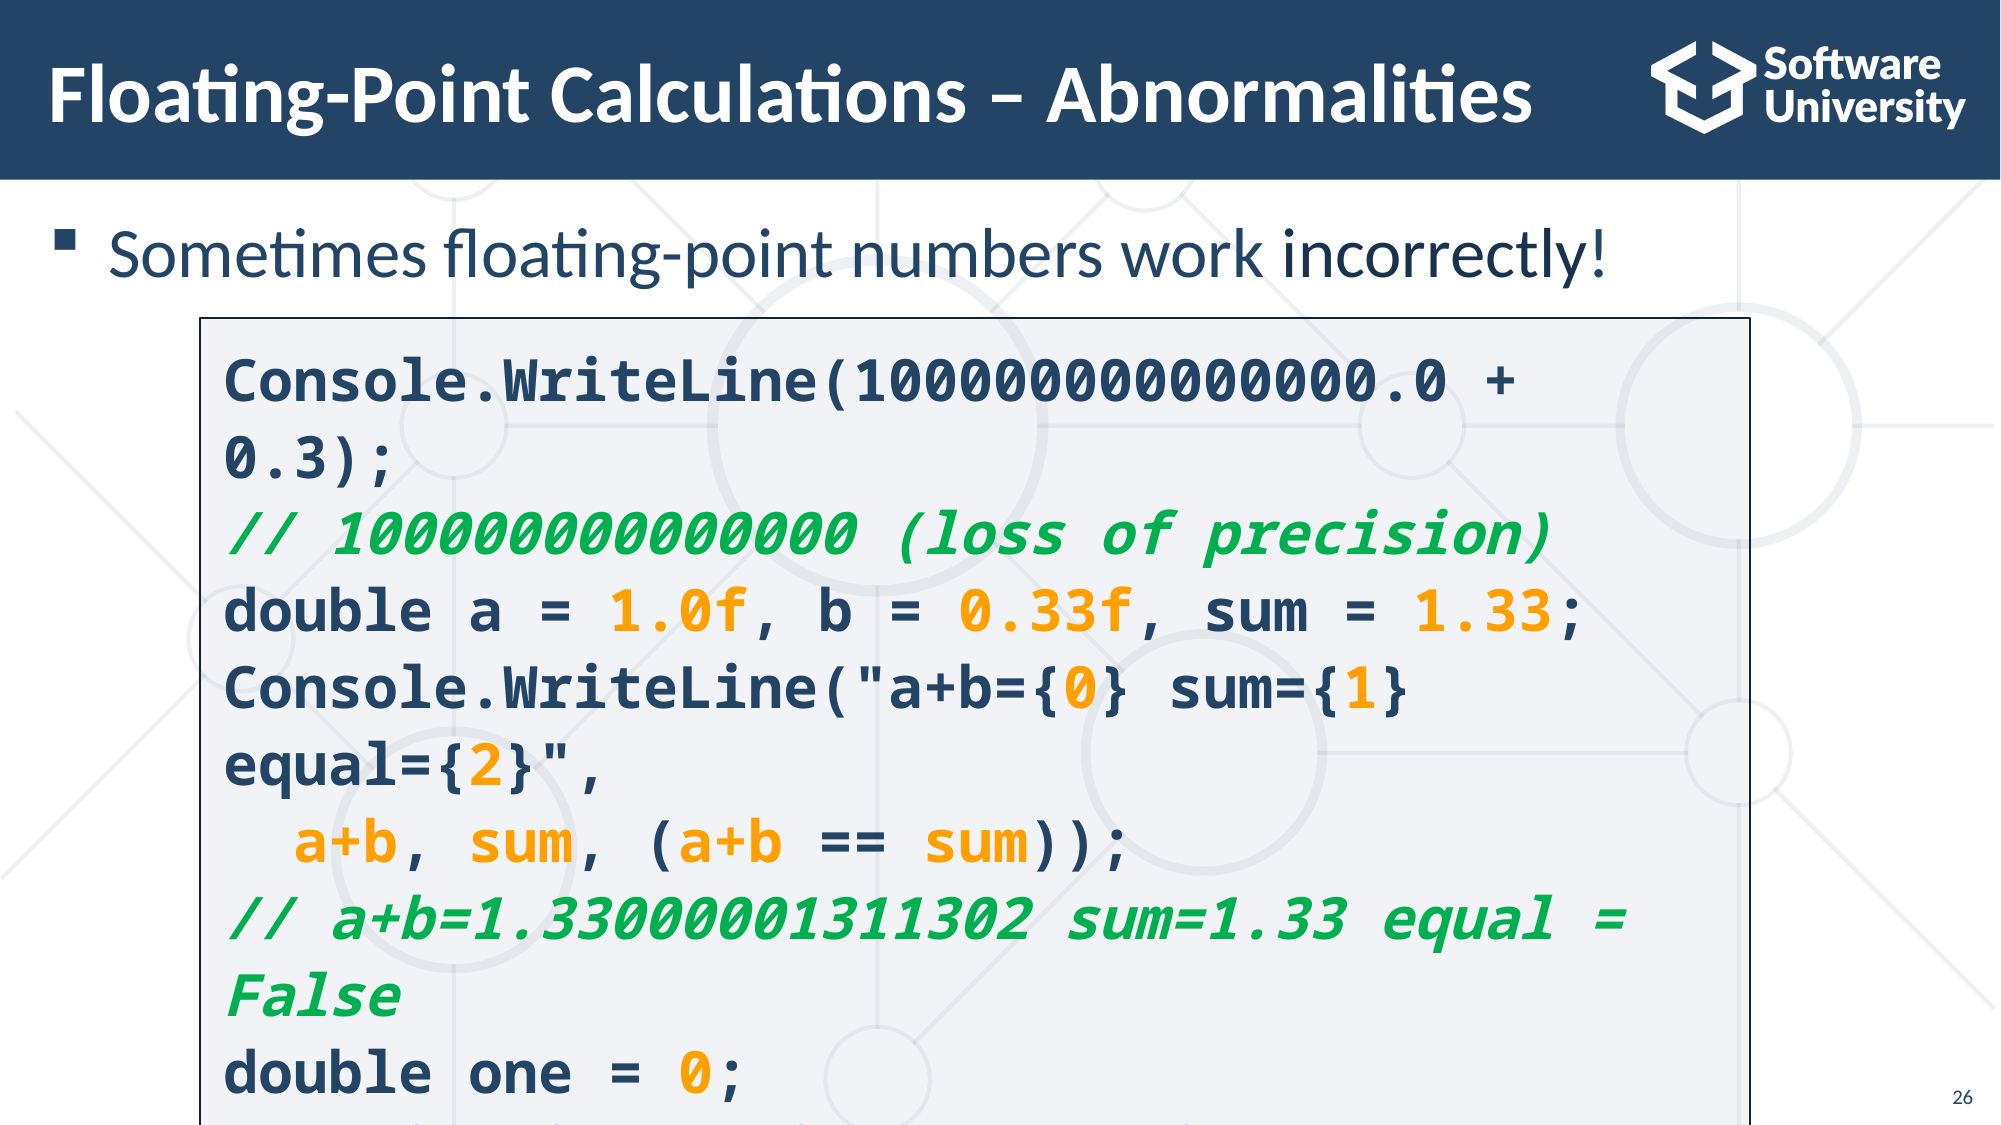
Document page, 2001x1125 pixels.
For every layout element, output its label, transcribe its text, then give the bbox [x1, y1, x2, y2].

picture [1651, 41, 1966, 134]
list Sometimes floating-point numbers work incorrectly! [31, 196, 1970, 1104]
title Floating-Point Calculations – Abnormalities [31, 16, 1625, 162]
slide_number 26 [1927, 1067, 1989, 1117]
text_box Console.WriteLine(100000000000000.0 + 0.3); // 100000000000000 (loss of precision) double a = 1.0f, b = 0.33f, sum = 1.33; Console.WriteLine("a+b={0} sum={1} equal={2}", a+b, sum, (a+b == sum)); // a+b=1.33000001311302 sum=1.33 equal = False double one = 0; for (int i = 0; i < 10000; i++) one += 0.0001; Console.WriteLine(one); // 0.999999999999906 [200, 318, 1751, 1125]
